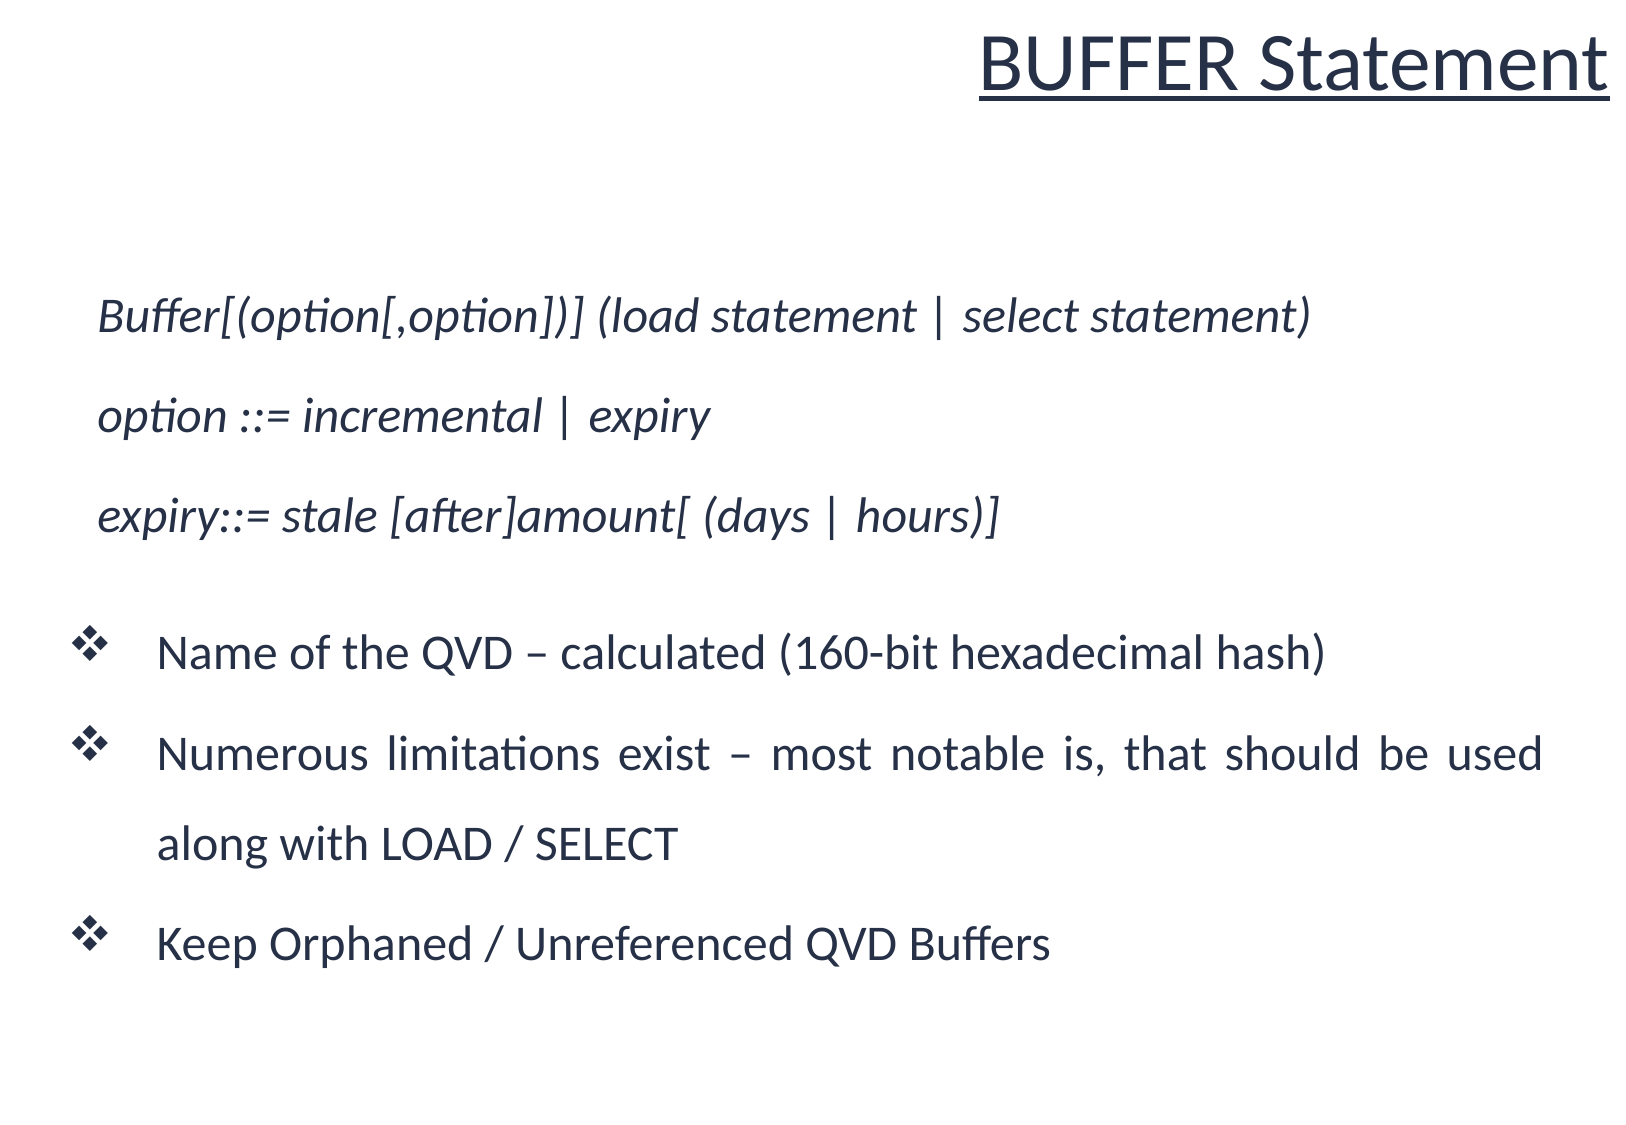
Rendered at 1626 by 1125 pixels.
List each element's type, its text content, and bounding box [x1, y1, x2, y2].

list Buffer[(option[,option])] (load statement | select statement) option ::= incremental | expiry expiry::= stale [after]amount[ (days | hours)] Name of the QVD – calculated (160-bit hexadecimal hash) Numerous limitations exist – most notable is, that should be used along with LOAD / SELECT Keep Orphaned / Unreferenced QVD Buffers [53, 245, 1560, 1007]
title BUFFER Statement [0, 0, 1625, 165]
